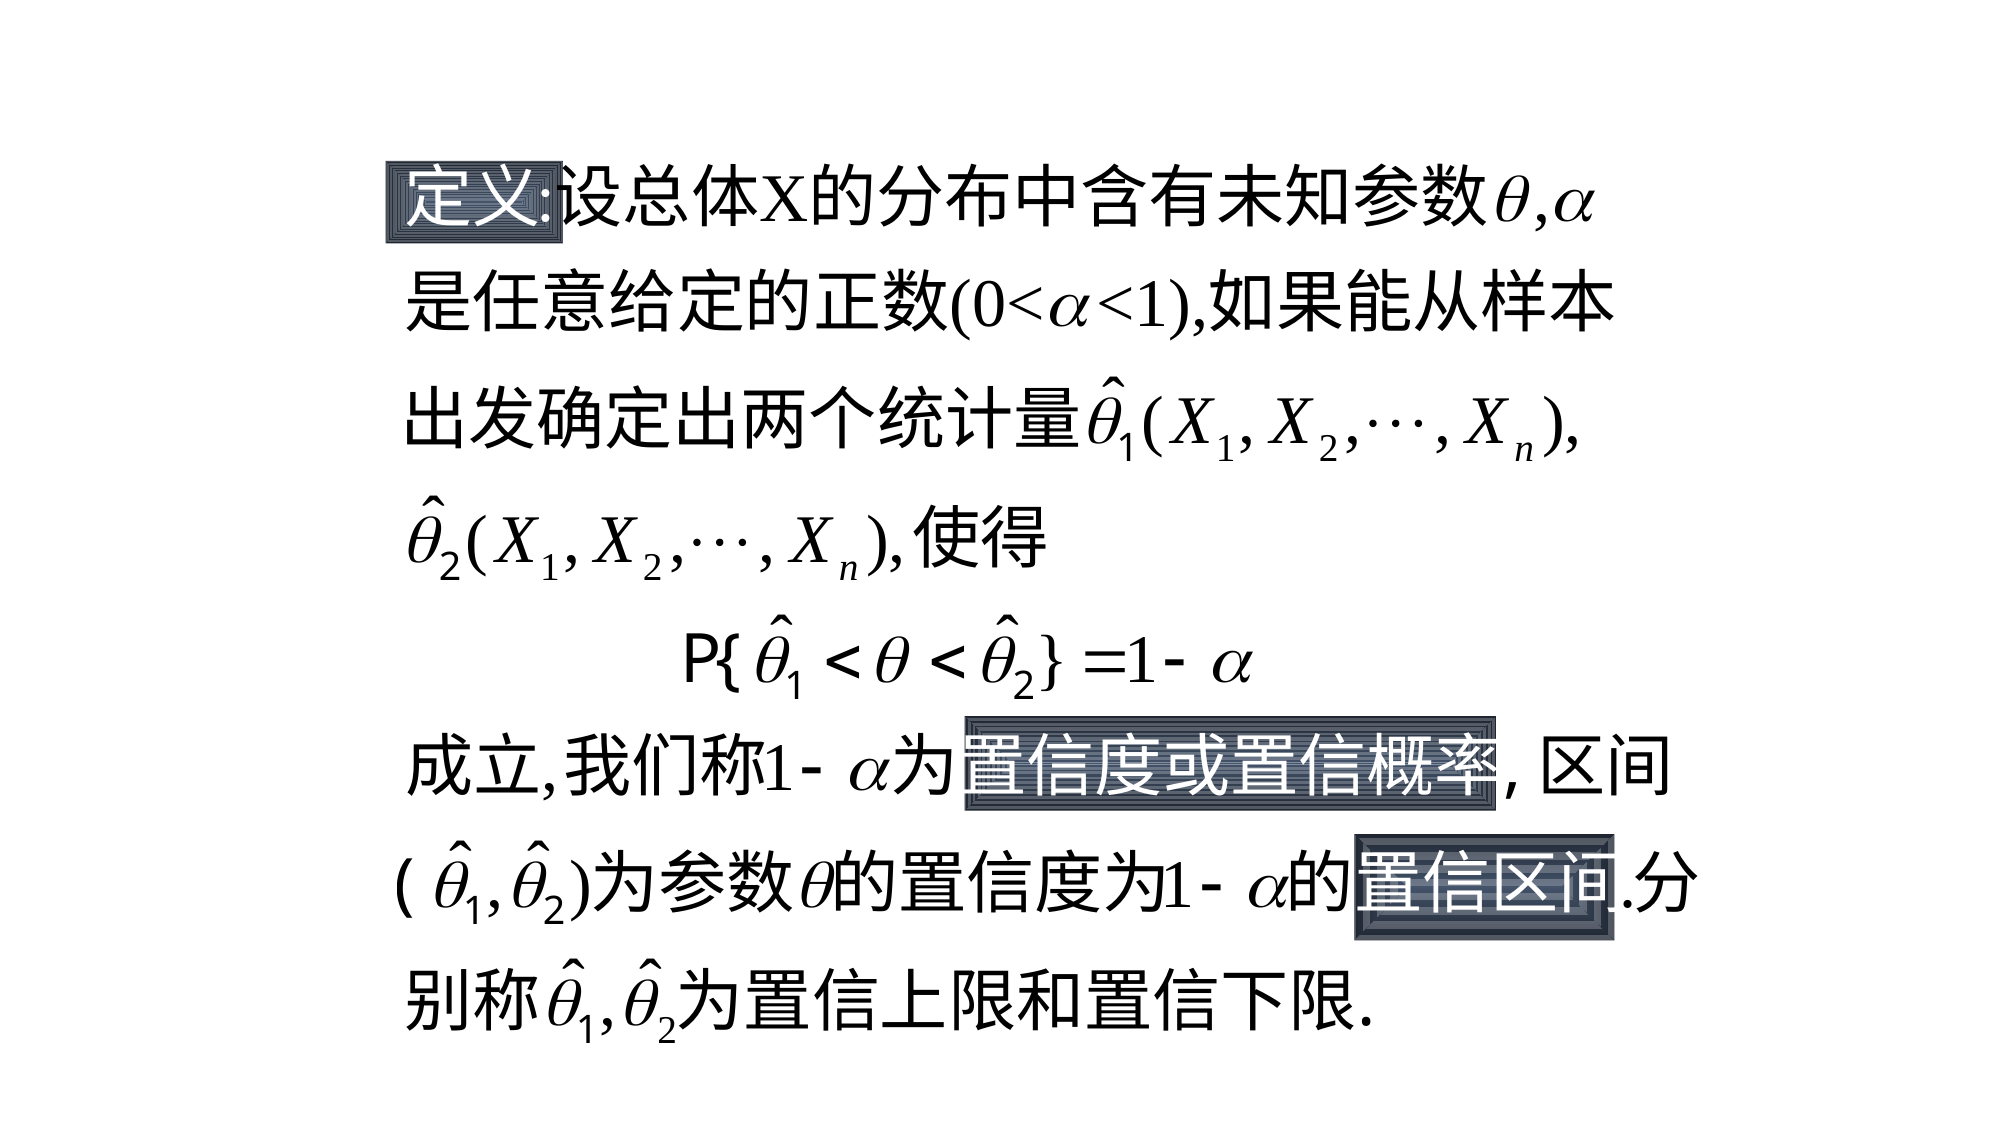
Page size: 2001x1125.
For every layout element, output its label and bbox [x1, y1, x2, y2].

text_box [397, 150, 1709, 1059]
text_box [385, 160, 397, 244]
